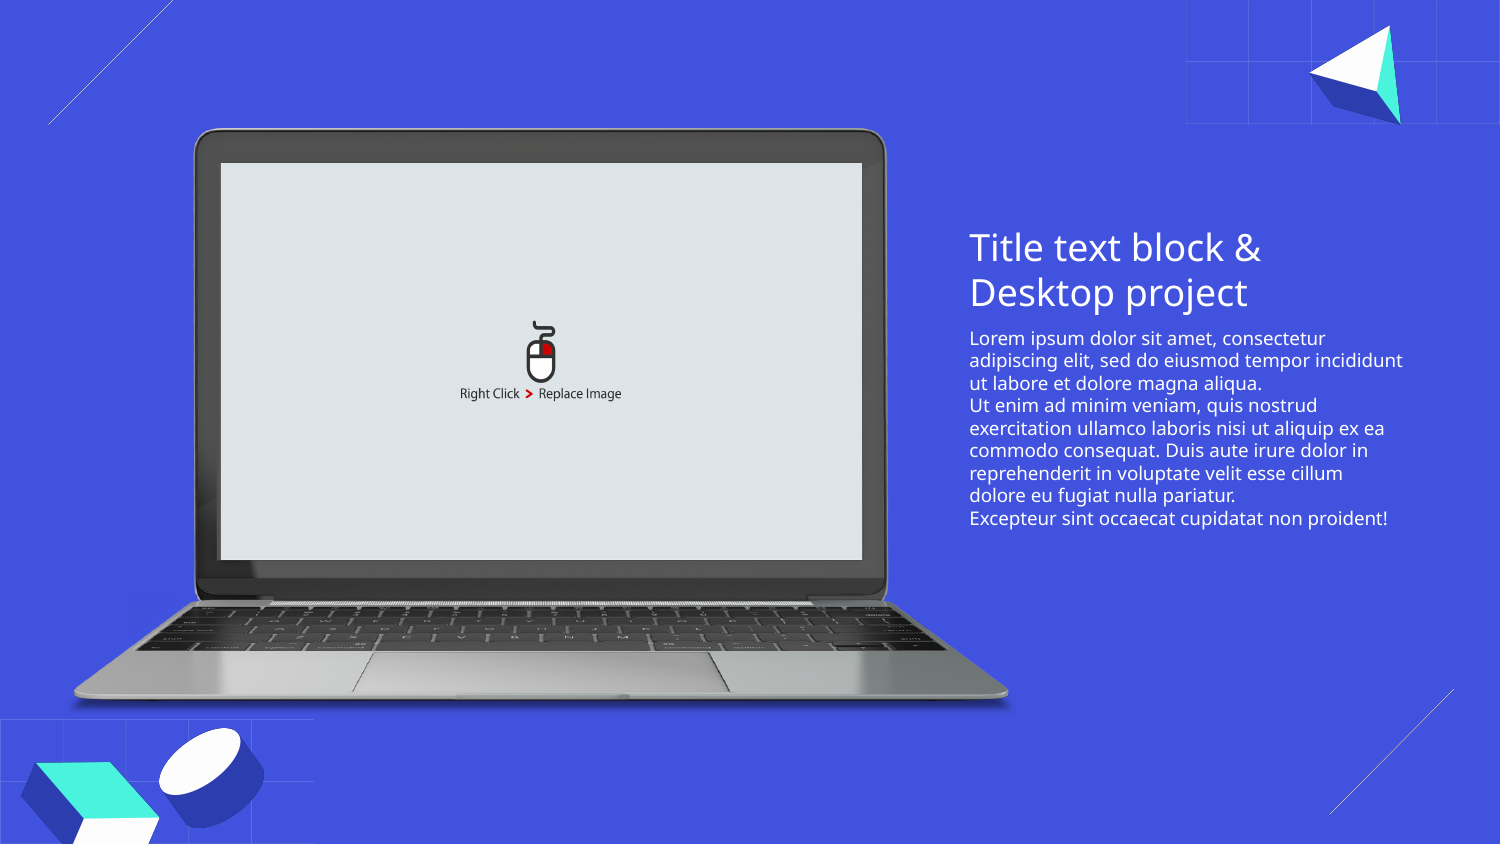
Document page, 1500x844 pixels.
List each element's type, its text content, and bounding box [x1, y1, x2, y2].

picture [1329, 689, 1472, 815]
picture [48, 0, 191, 125]
picture [64, 128, 1018, 716]
text_box Title text block & Desktop project [1023, 218, 1415, 320]
picture [1185, 0, 1500, 125]
picture [0, 719, 315, 844]
text_box Lorem ipsum dolor sit amet, consectetur adipiscing elit, sed do eiusmod tempor incididunt ut labore et dolore magna aliqua. Ut enim ad minim veniam, quis nostrud exercitation ullamco laboris nisi ut aliquip ex ea commodo consequat. Duis aute irure dolor in reprehenderit in voluptate velit esse cillum dolore eu fugiat nulla pariatur. Excepteur sint occaecat cupidatat non proident! [1023, 321, 1415, 535]
